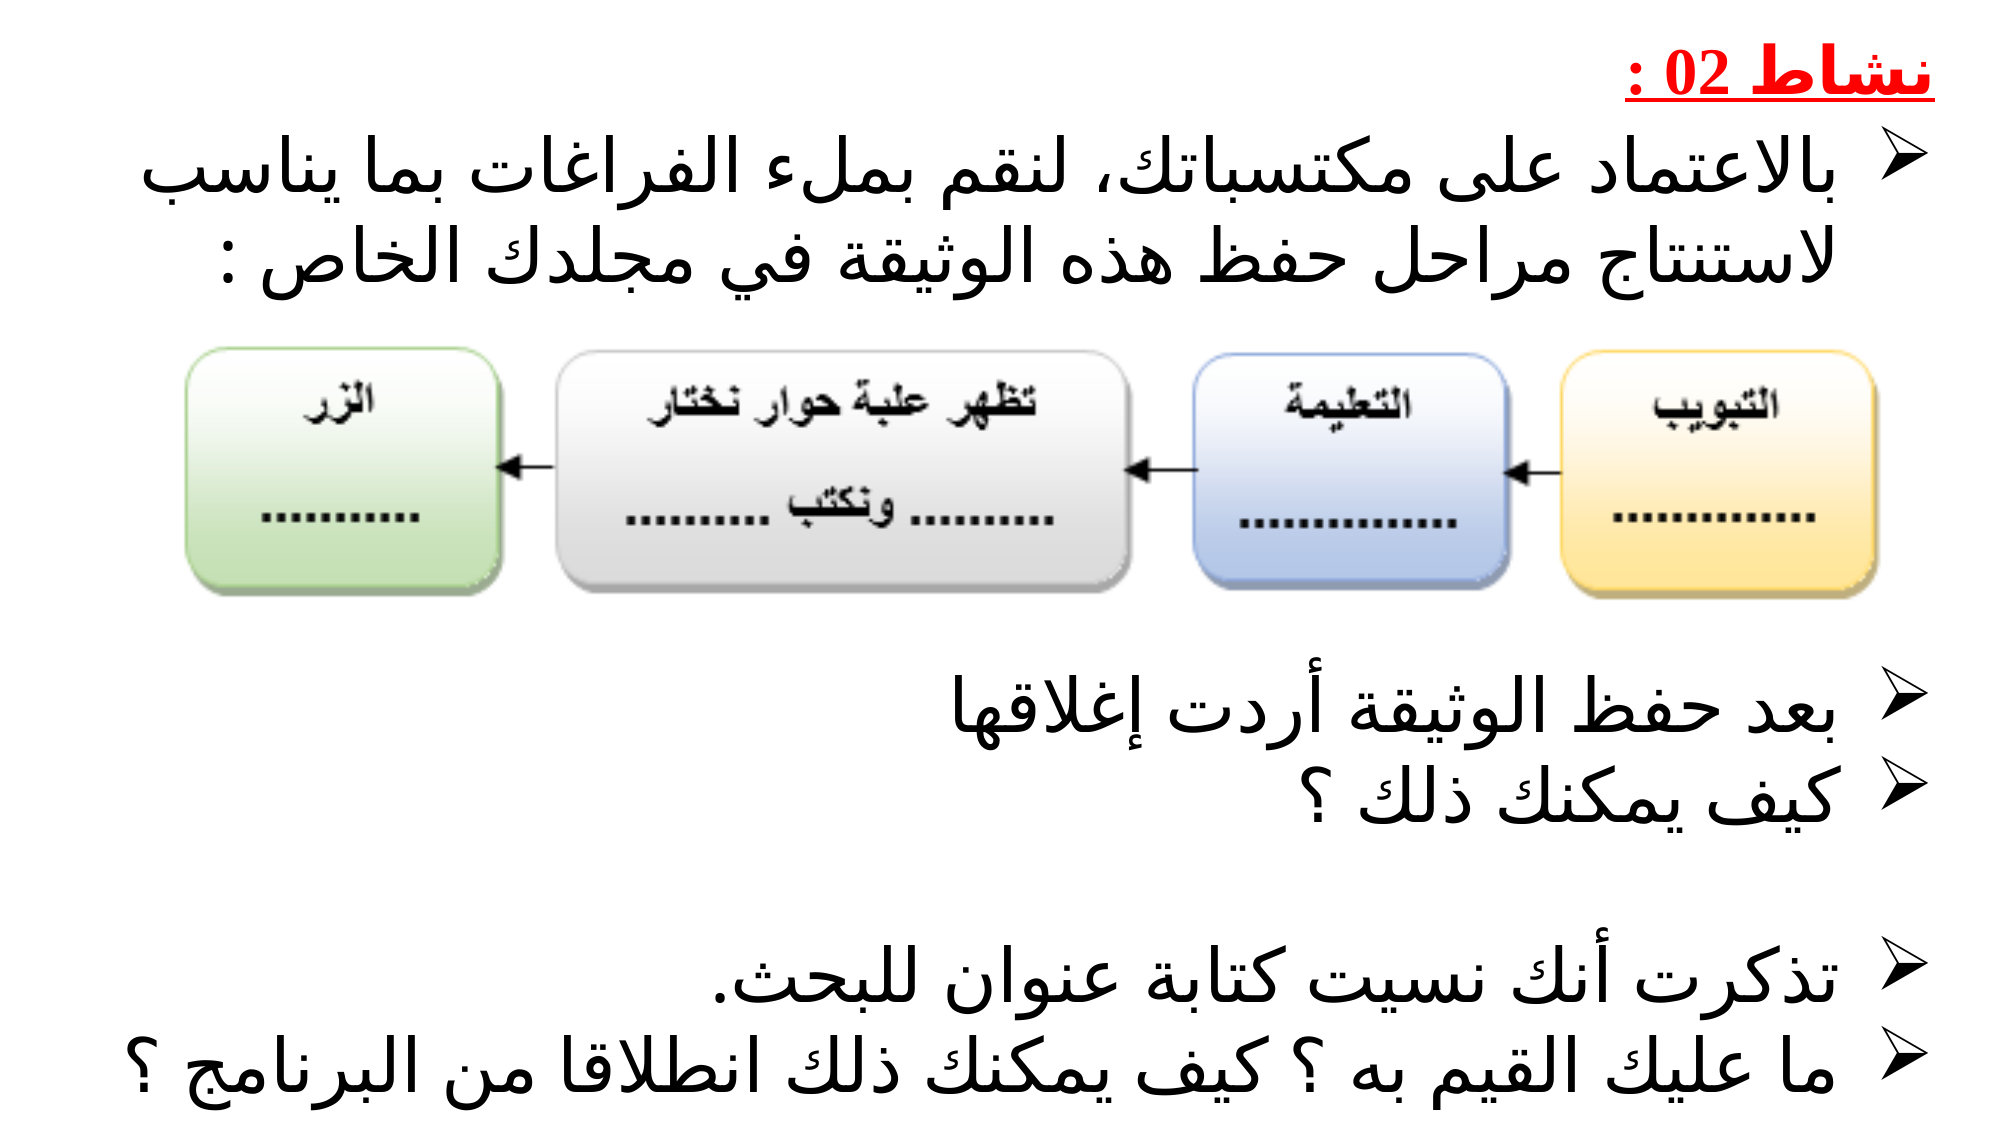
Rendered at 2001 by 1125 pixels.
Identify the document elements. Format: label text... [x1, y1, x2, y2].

text_box نشاط 02 : [61, 8, 1950, 110]
text_box بالاعتماد على مكتسباتك، لنقم بملء الفراغات بما يناسب لاستنتاج مراحل حفظ هذه الوثيقة في مجلدك الخاص : بعد حفظ الوثيقة أردت إغلاقها كيف يمكنك ذلك ؟ تذكرت أنك نسيت كتابة عنوان للبحث. ما عليك القيم به ؟ كيف يمكنك ذلك انطلاقا من البرنامج ؟ [61, 110, 1950, 1115]
picture [168, 330, 1893, 618]
